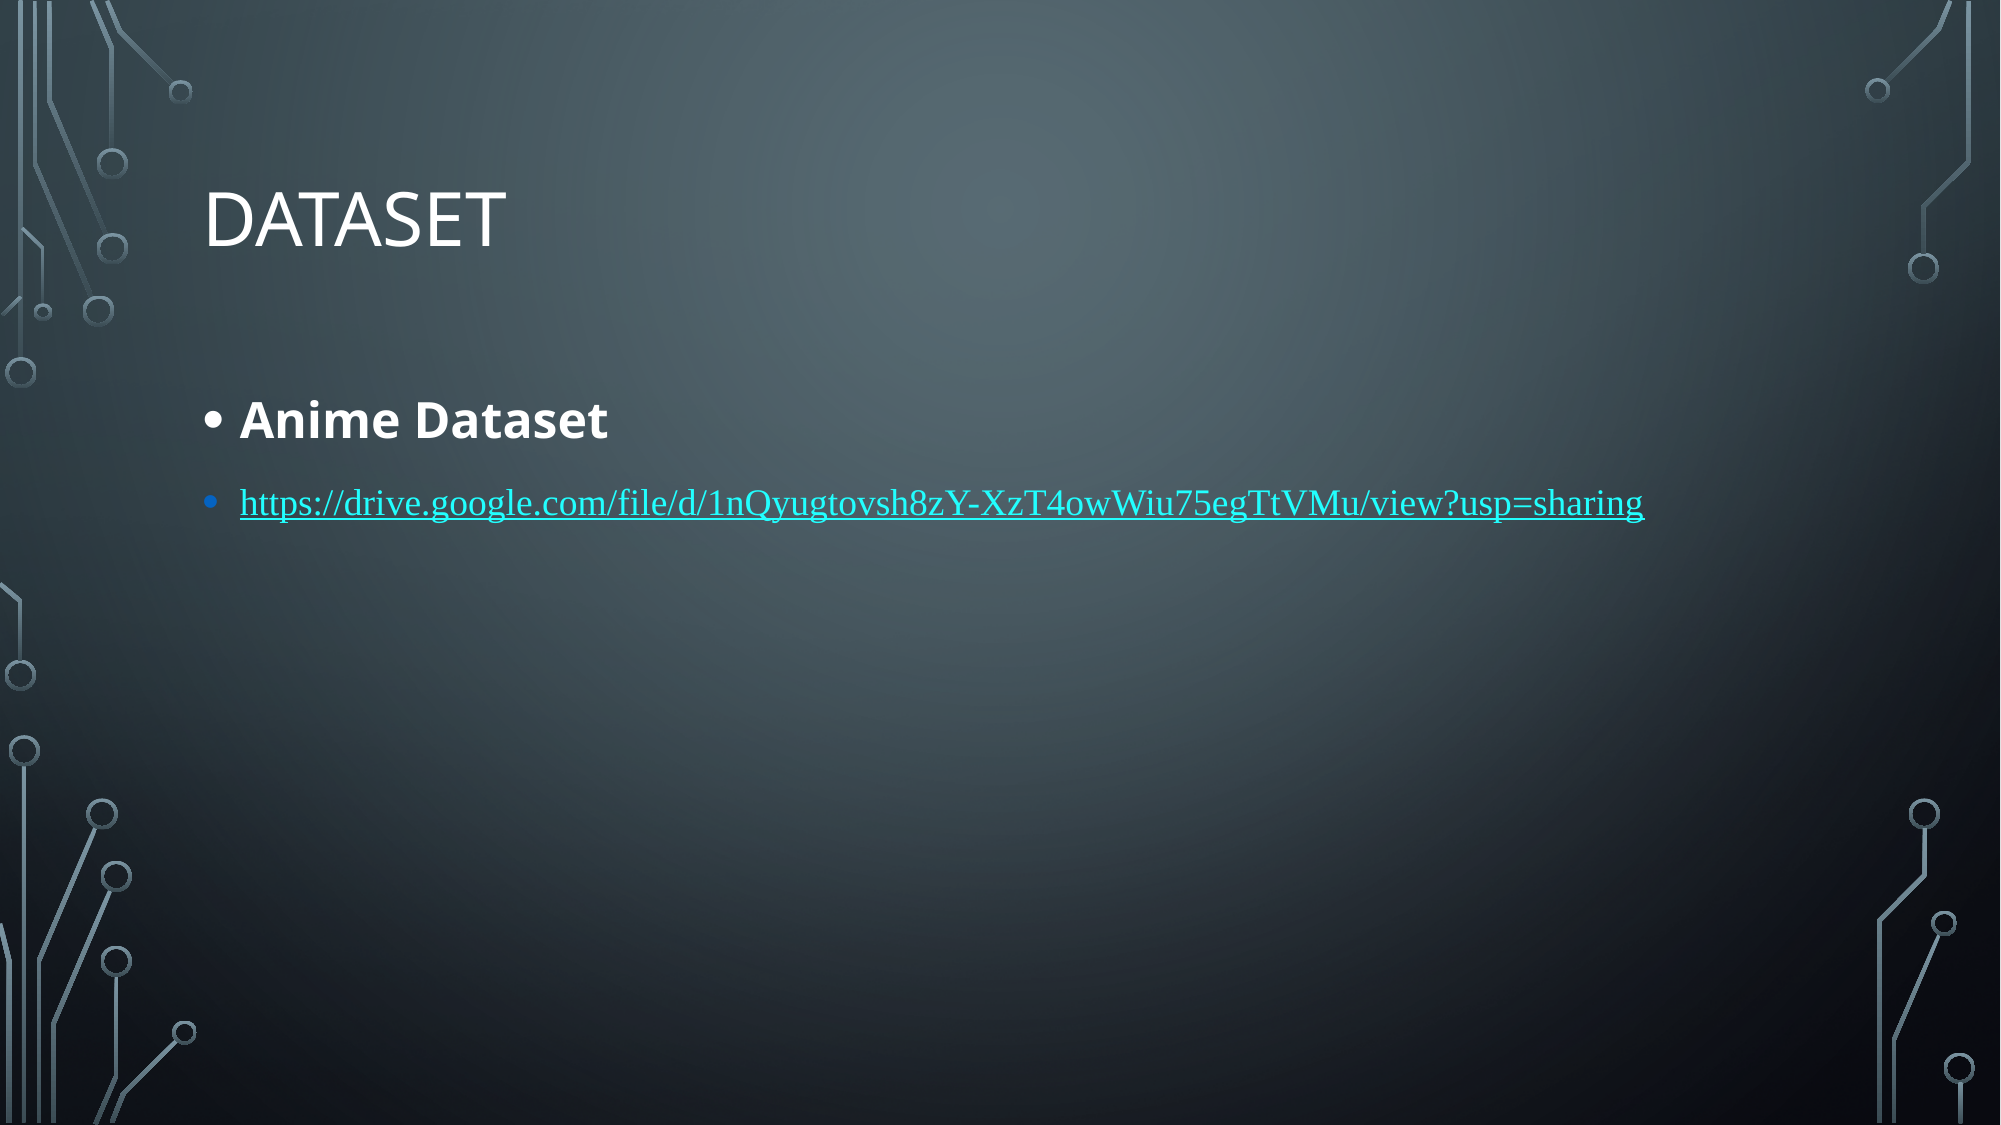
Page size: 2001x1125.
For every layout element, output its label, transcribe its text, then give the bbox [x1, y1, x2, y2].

list Anime Dataset https://drive.google.com/file/d/1nQyugtovsh8zY-XzT4owWiu75egTtVMu/view?usp=sharing [187, 369, 1813, 950]
title DATASET [187, 101, 1813, 344]
